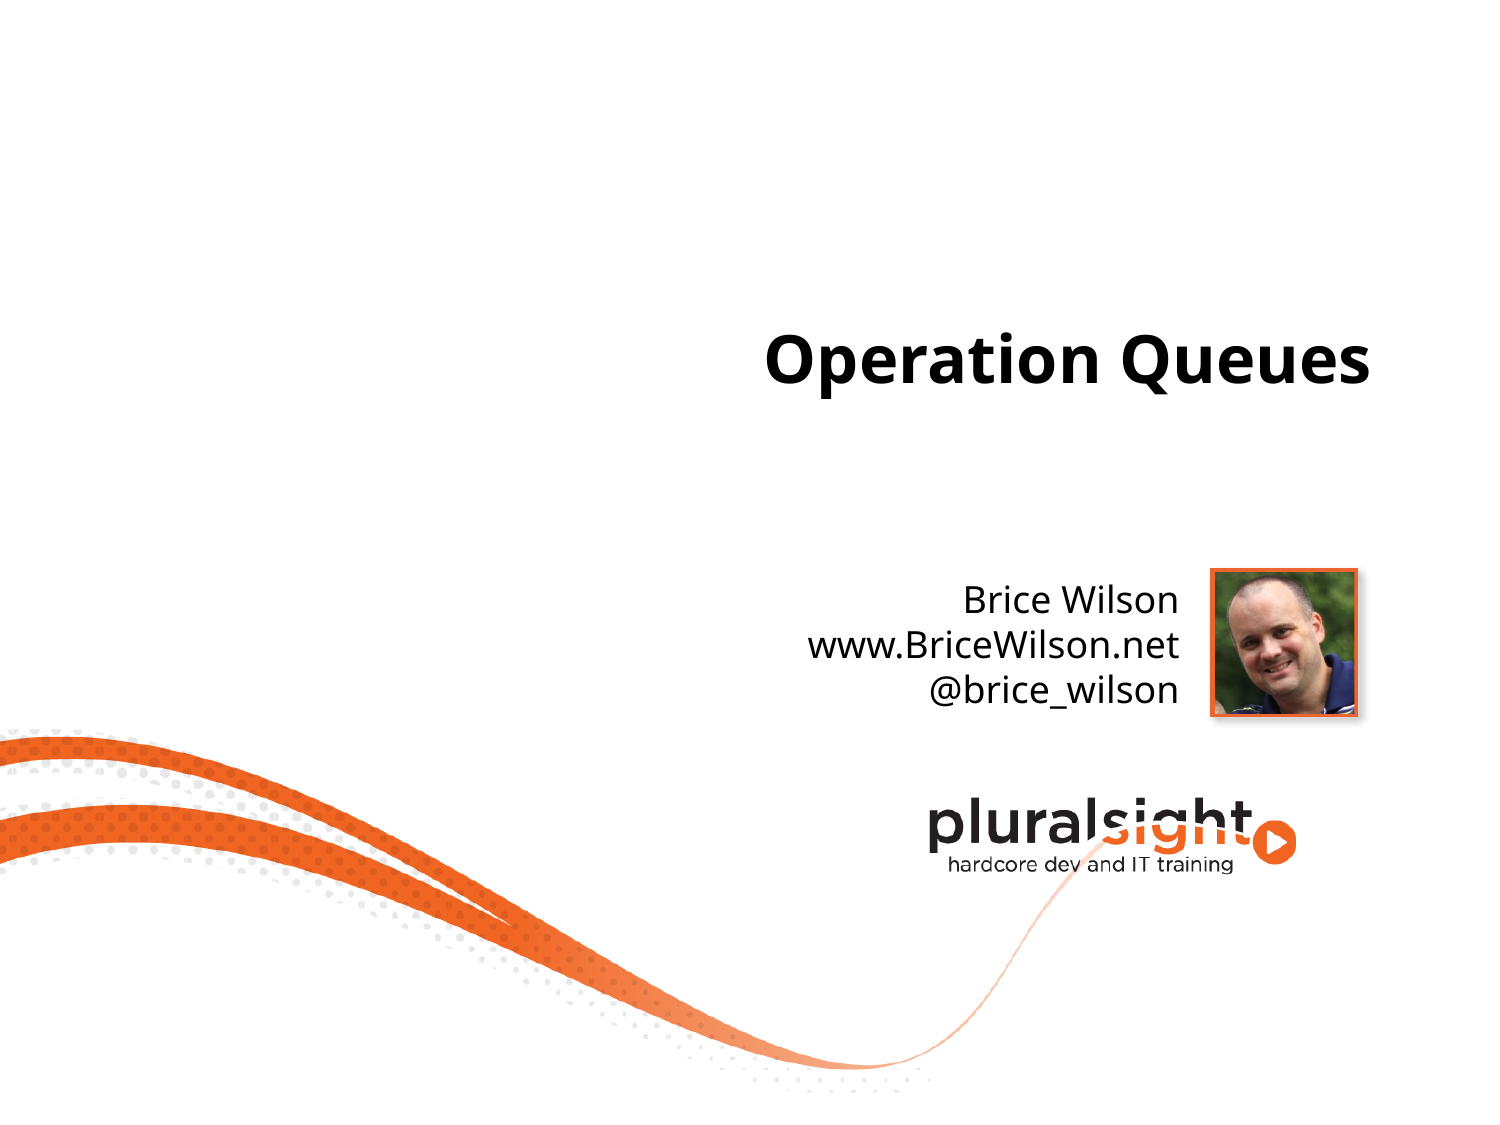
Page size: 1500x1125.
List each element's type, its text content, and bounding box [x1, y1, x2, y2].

title Operation Queues [112, 87, 1388, 405]
picture [1214, 572, 1355, 714]
text_box Brice Wilson www.BriceWilson.net @brice_wilson [407, 568, 1195, 764]
picture [0, 684, 1296, 1125]
